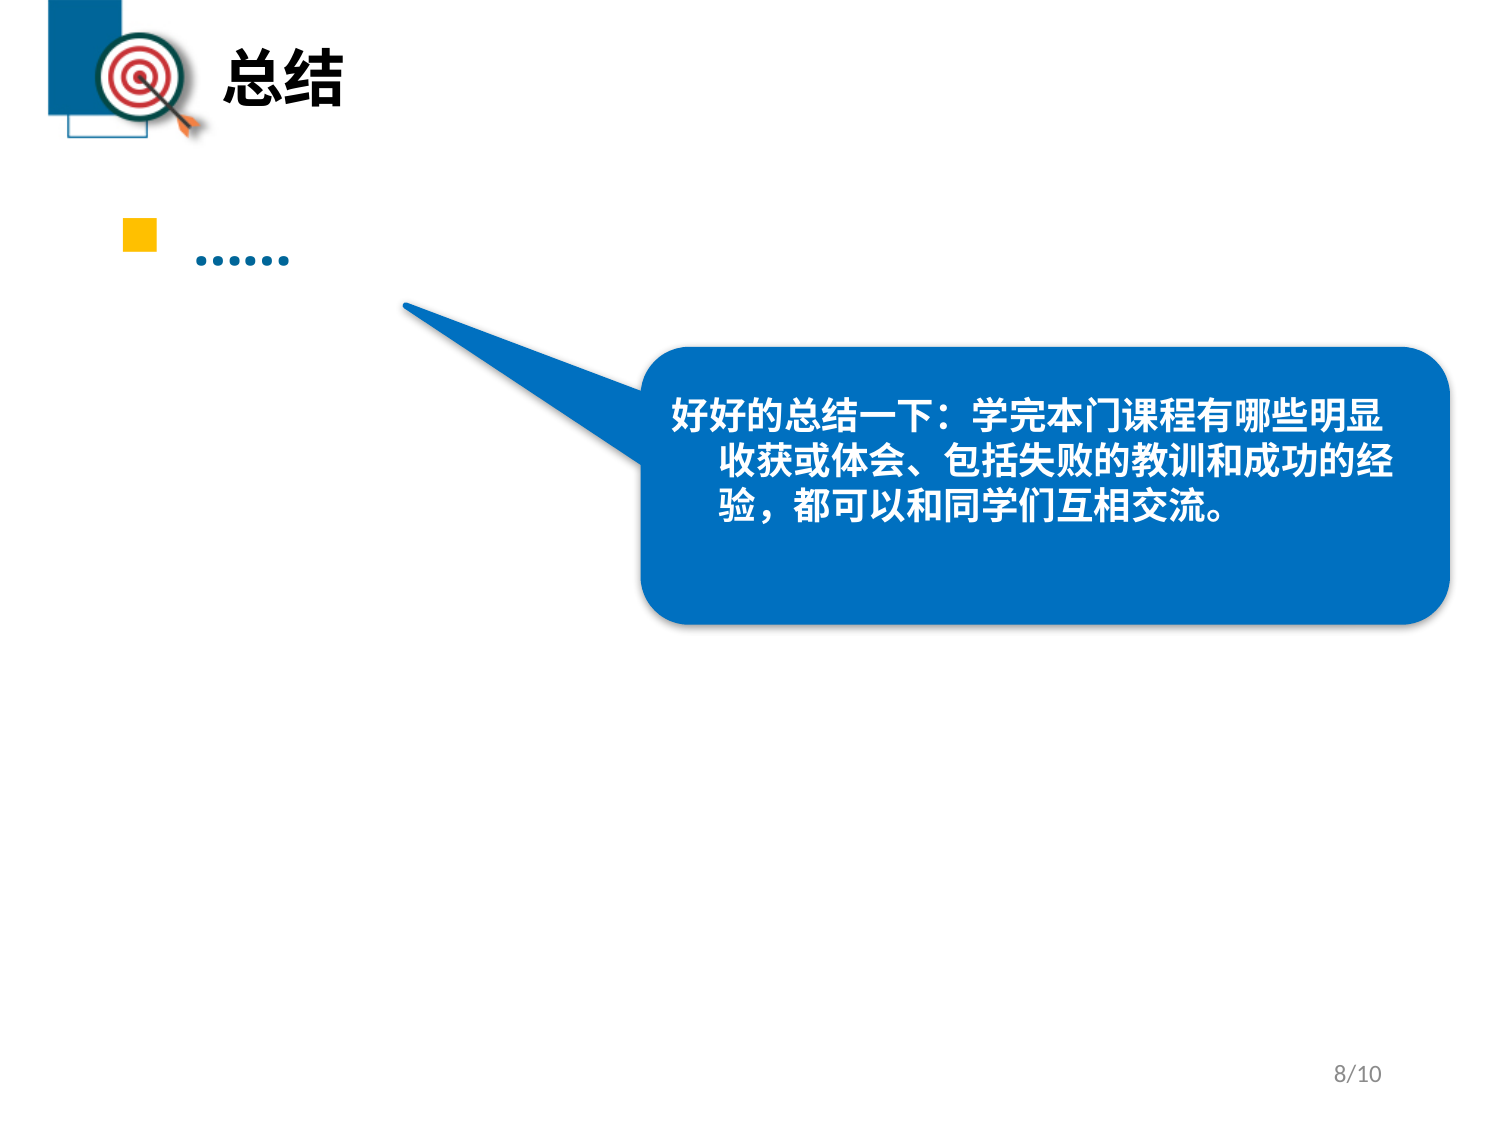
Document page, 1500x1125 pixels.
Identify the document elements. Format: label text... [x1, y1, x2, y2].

title 总结 [206, 15, 1500, 146]
slide_number 8/10 [1059, 1042, 1397, 1103]
list …… [103, 207, 1397, 998]
picture [0, 0, 1500, 1125]
text_box 好好的总结一下：学完本门课程有哪些明显收获或体会、包括失败的教训和成功的经验，都可以和同学们互相交流。 [405, 305, 1447, 622]
